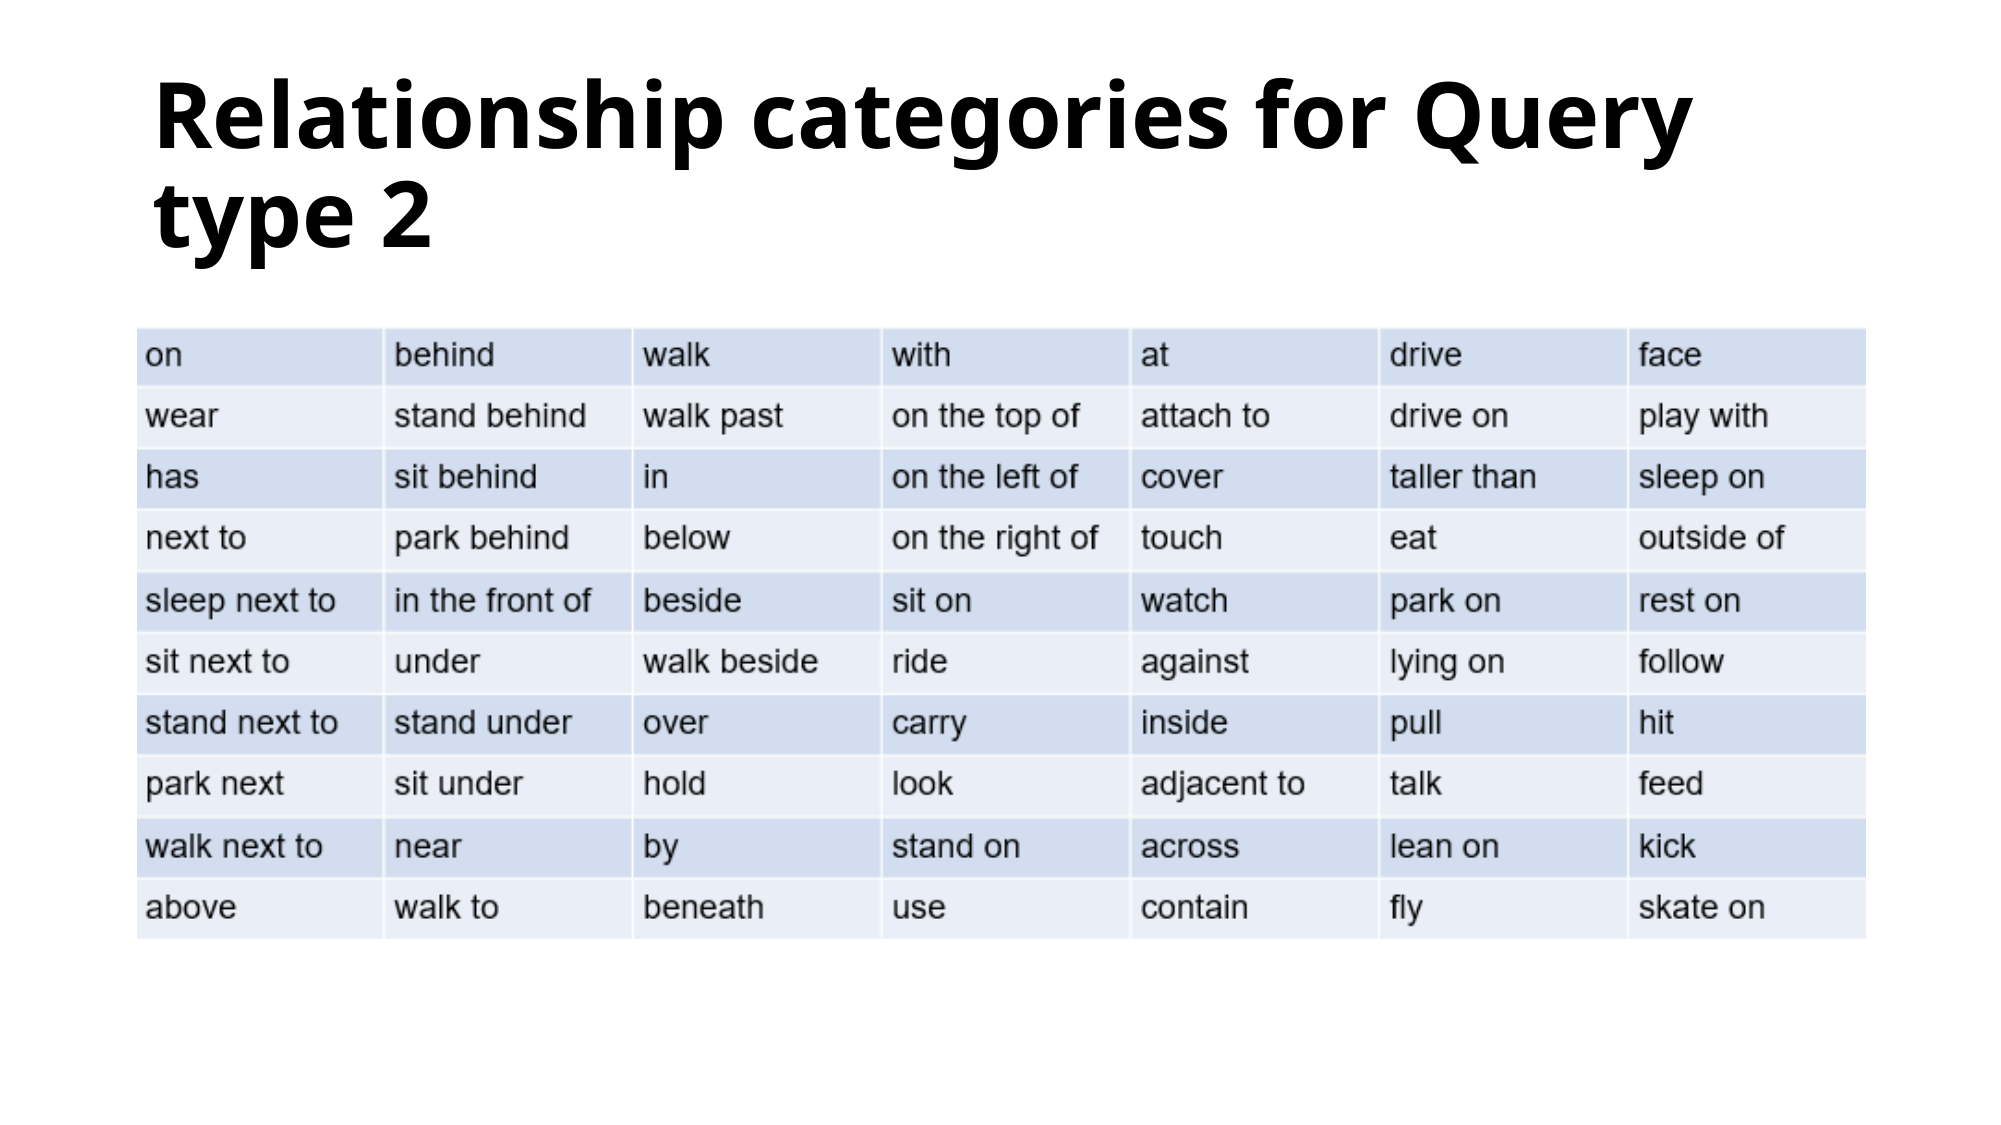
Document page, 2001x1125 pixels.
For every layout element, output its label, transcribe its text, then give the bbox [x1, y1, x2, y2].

title Relationship categories for Query type 2 [137, 59, 1863, 278]
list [137, 324, 1866, 943]
